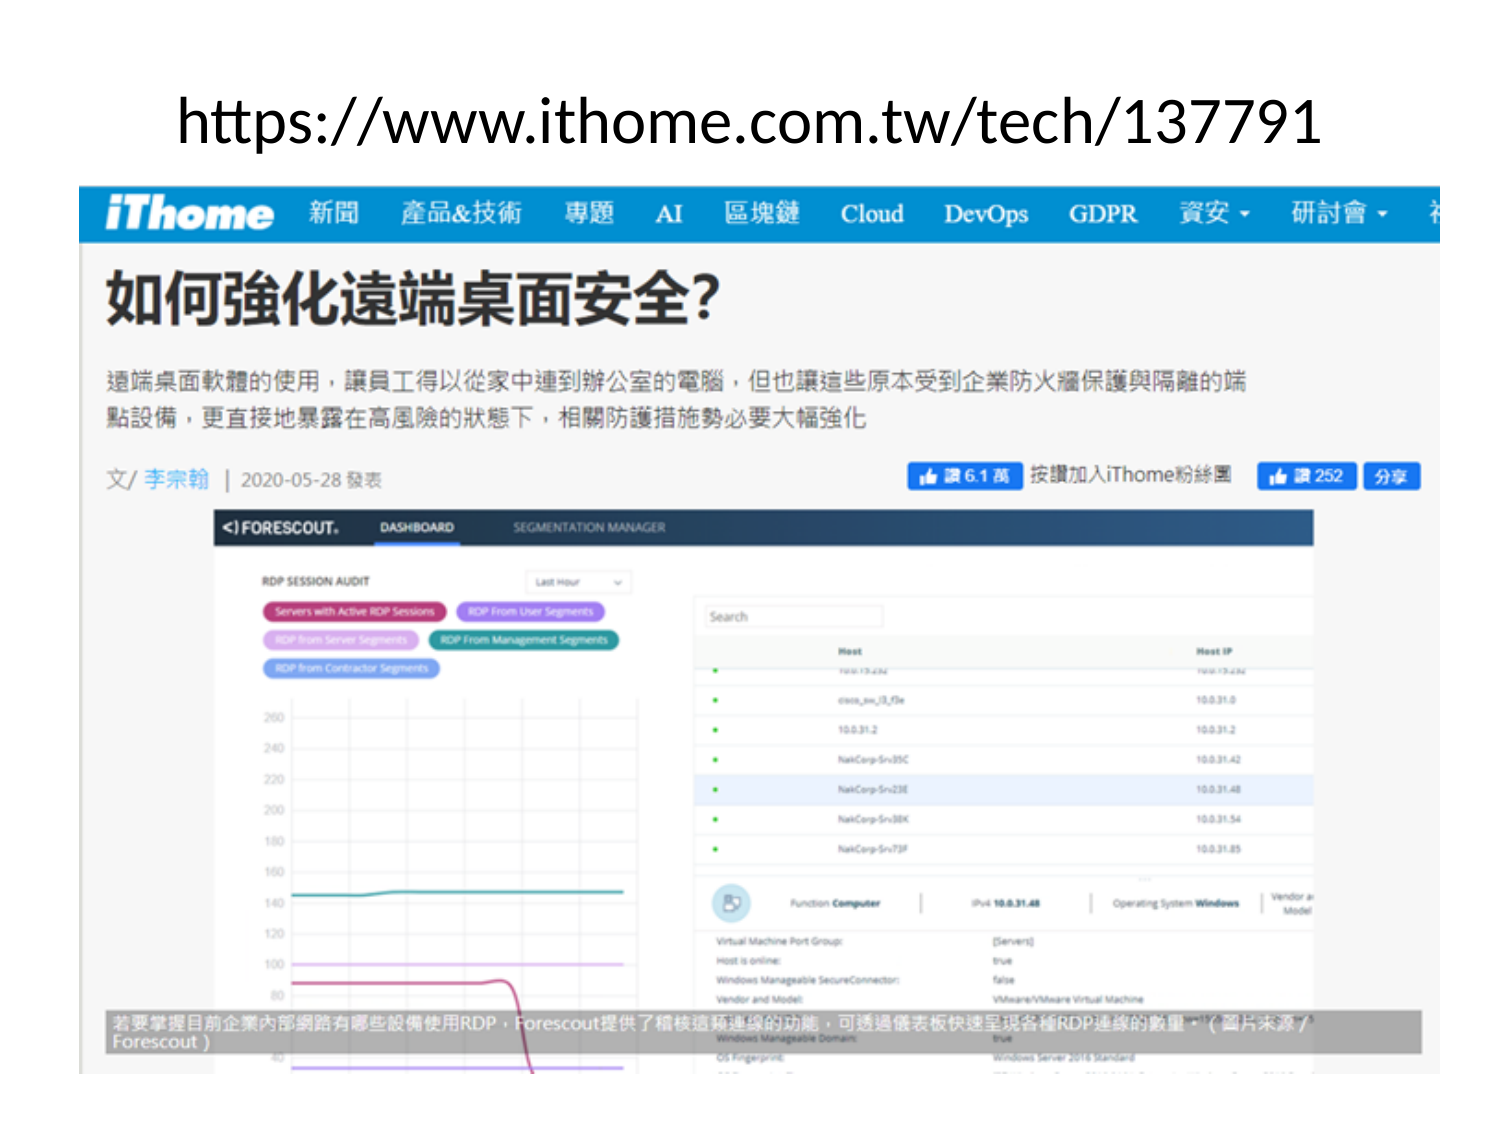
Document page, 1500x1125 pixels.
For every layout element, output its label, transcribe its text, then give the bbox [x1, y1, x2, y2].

title https://www.ithome.com.tw/tech/137791 [103, 59, 1397, 174]
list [78, 184, 1441, 1075]
